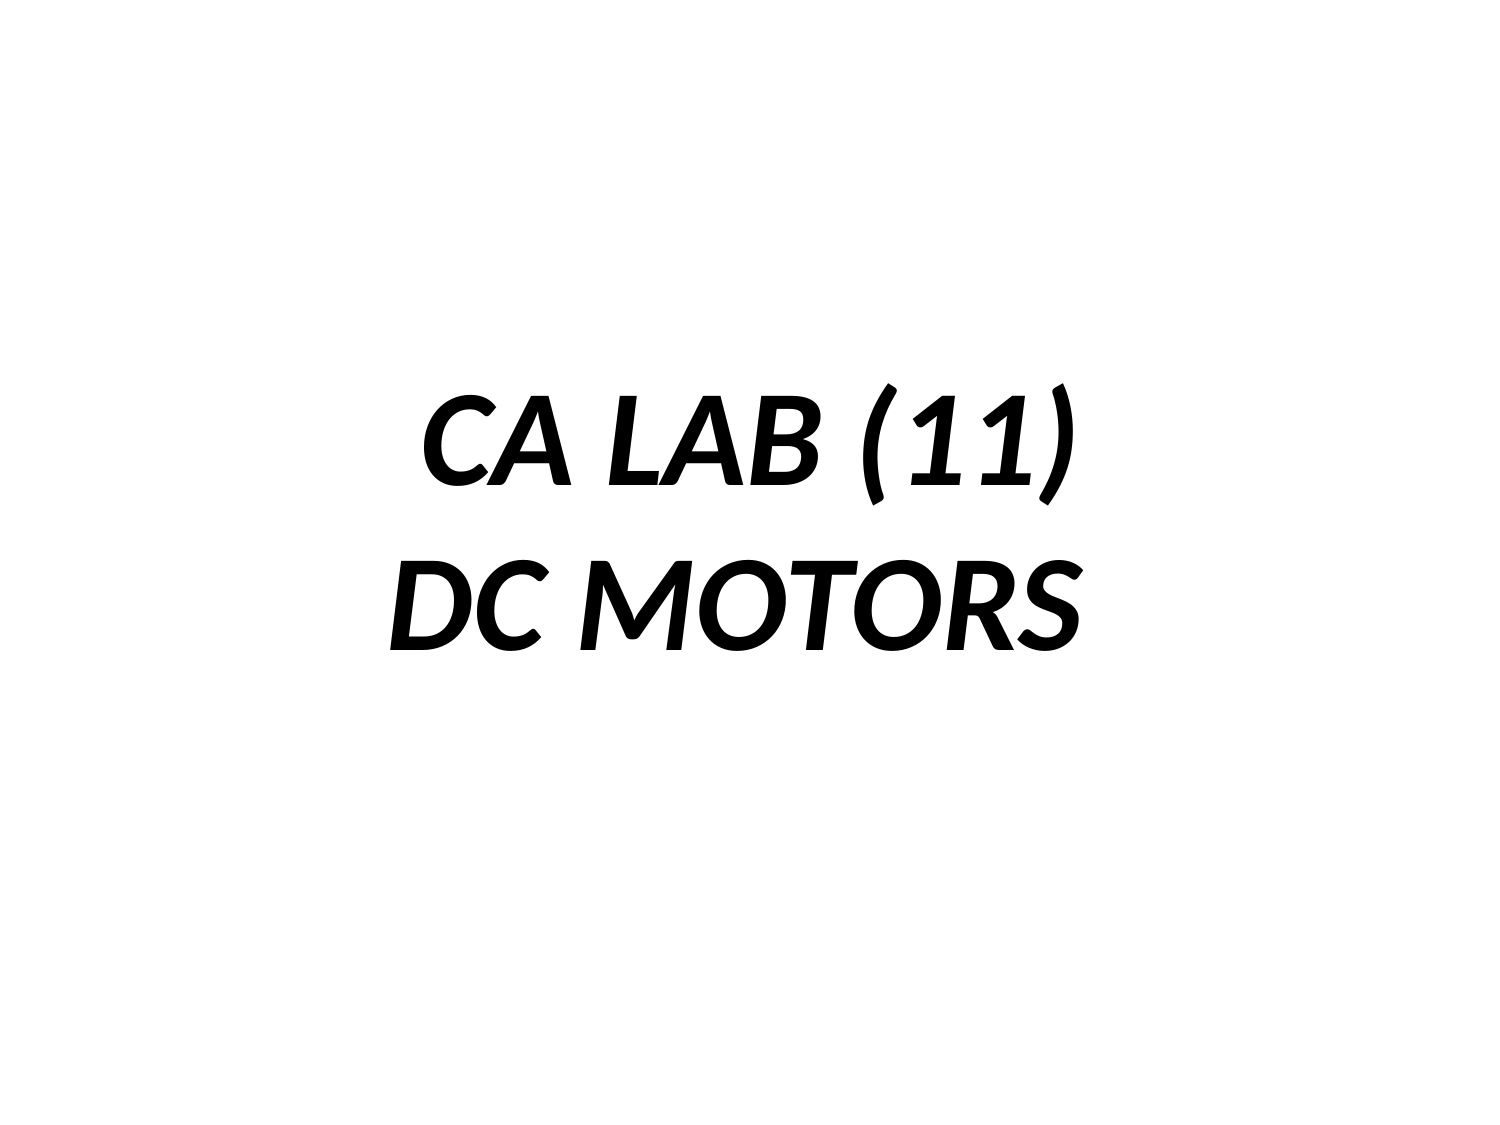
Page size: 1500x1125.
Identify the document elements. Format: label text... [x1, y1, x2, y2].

title CA LAB (11) DC MOTORS [112, 187, 1388, 838]
